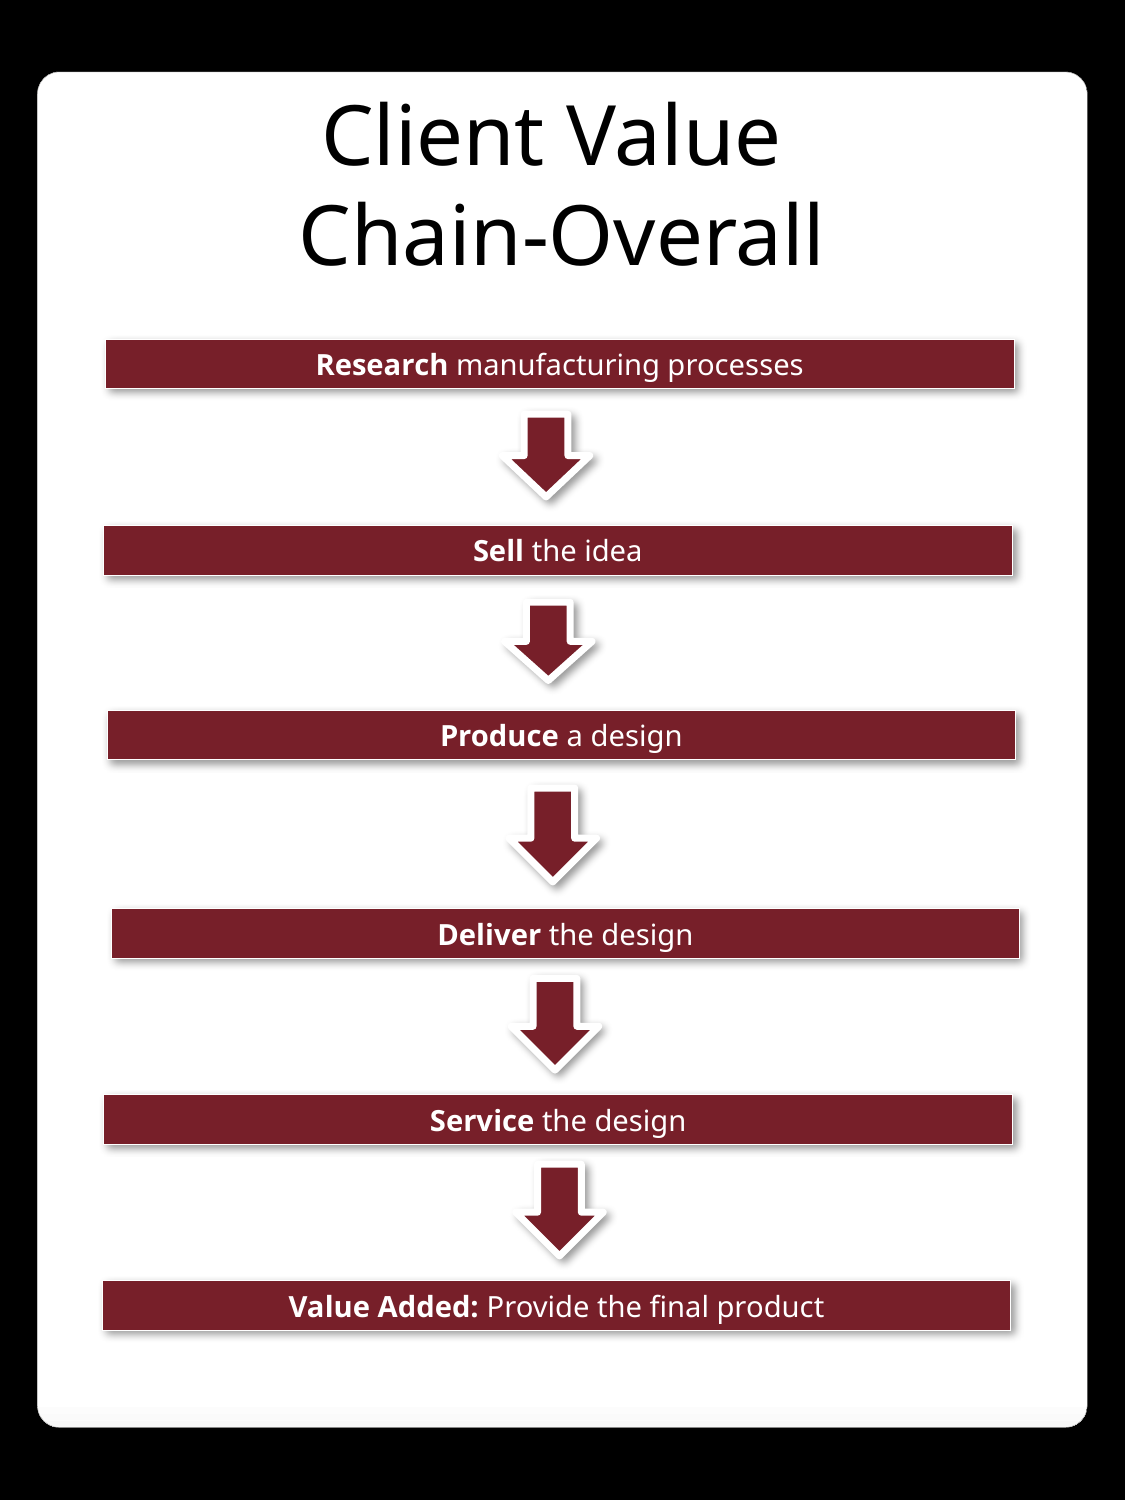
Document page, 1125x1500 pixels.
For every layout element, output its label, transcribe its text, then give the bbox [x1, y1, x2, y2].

text_box [501, 598, 596, 684]
text_box Research manufacturing processes [105, 339, 1015, 389]
text_box Client Value Chain-Overall [37, 74, 1088, 290]
text_box Value Added: Provide the final product [102, 1280, 1011, 1331]
text_box [507, 974, 603, 1074]
text_box [505, 784, 601, 886]
text_box Service the design [103, 1094, 1013, 1145]
text_box [498, 410, 594, 501]
text_box Produce a design [107, 710, 1016, 760]
text_box [512, 1160, 607, 1260]
text_box Sell the idea [103, 525, 1013, 576]
text_box Deliver the design [111, 908, 1020, 959]
